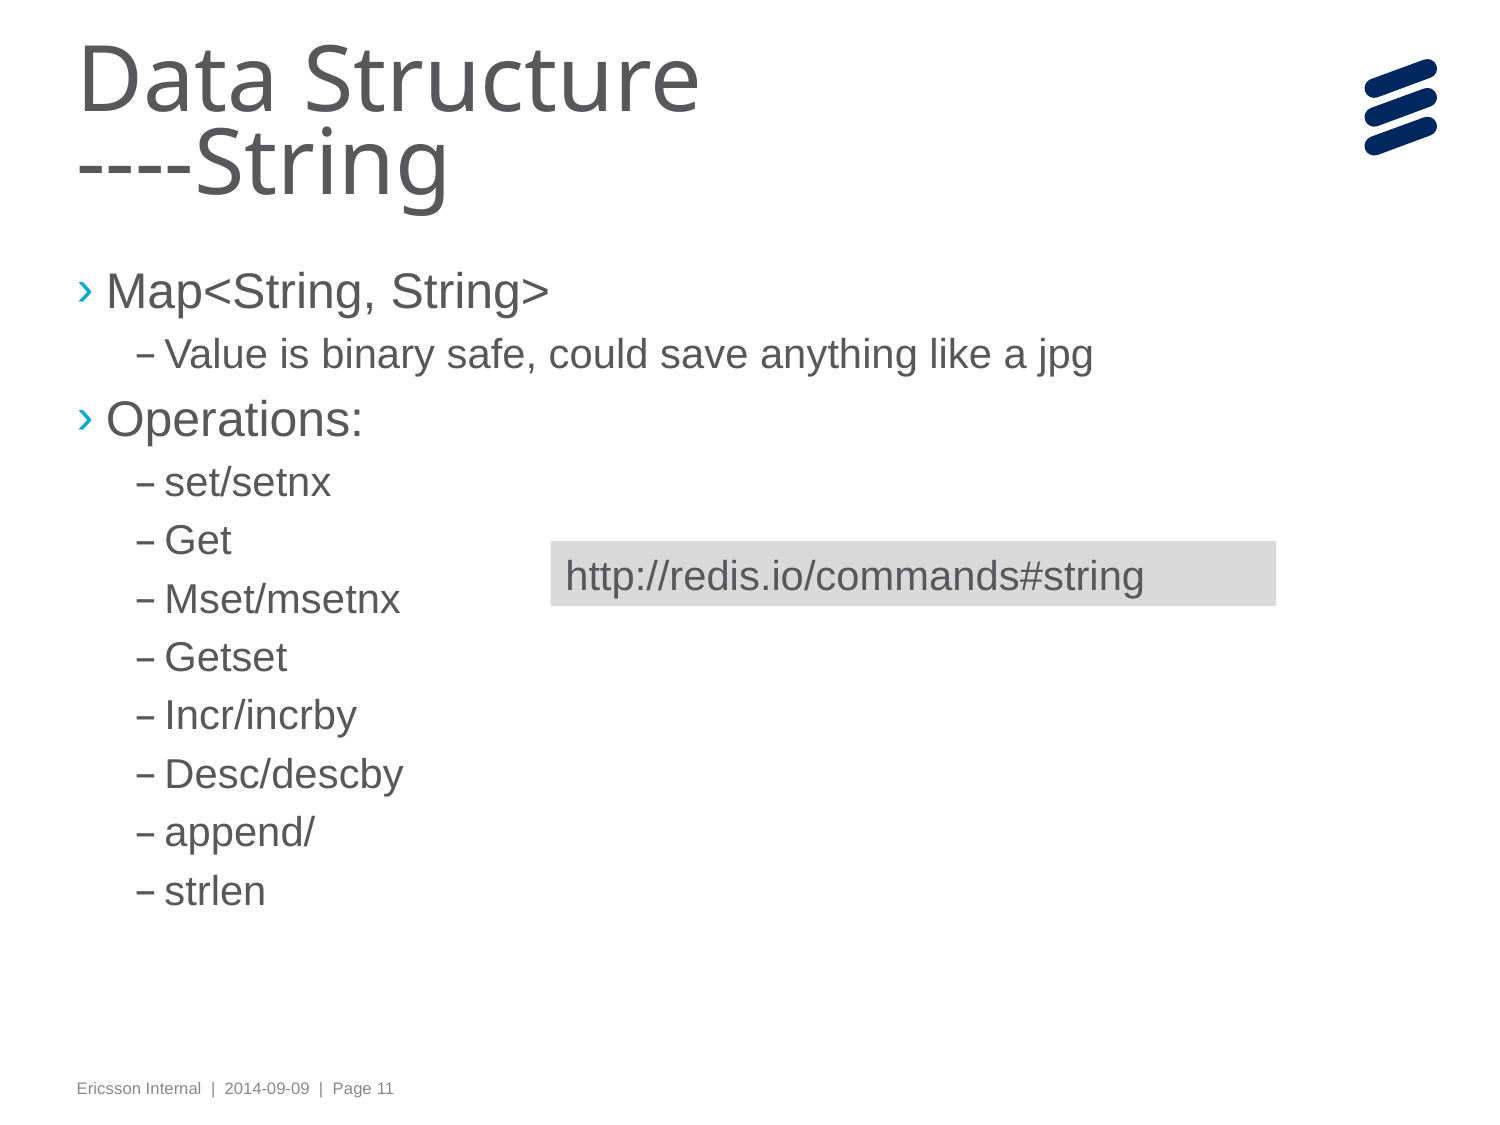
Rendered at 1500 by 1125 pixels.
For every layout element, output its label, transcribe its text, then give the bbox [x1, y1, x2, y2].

text_box http://redis.io/commands#string [550, 541, 1277, 606]
title Data Structure ----String [64, 39, 1295, 218]
list Map<String, String> Value is binary safe, could save anything like a jpg Operations: set/setnx Get Mset/msetnx Getset Incr/incrby Desc/descby append/ strlen [64, 257, 1436, 928]
